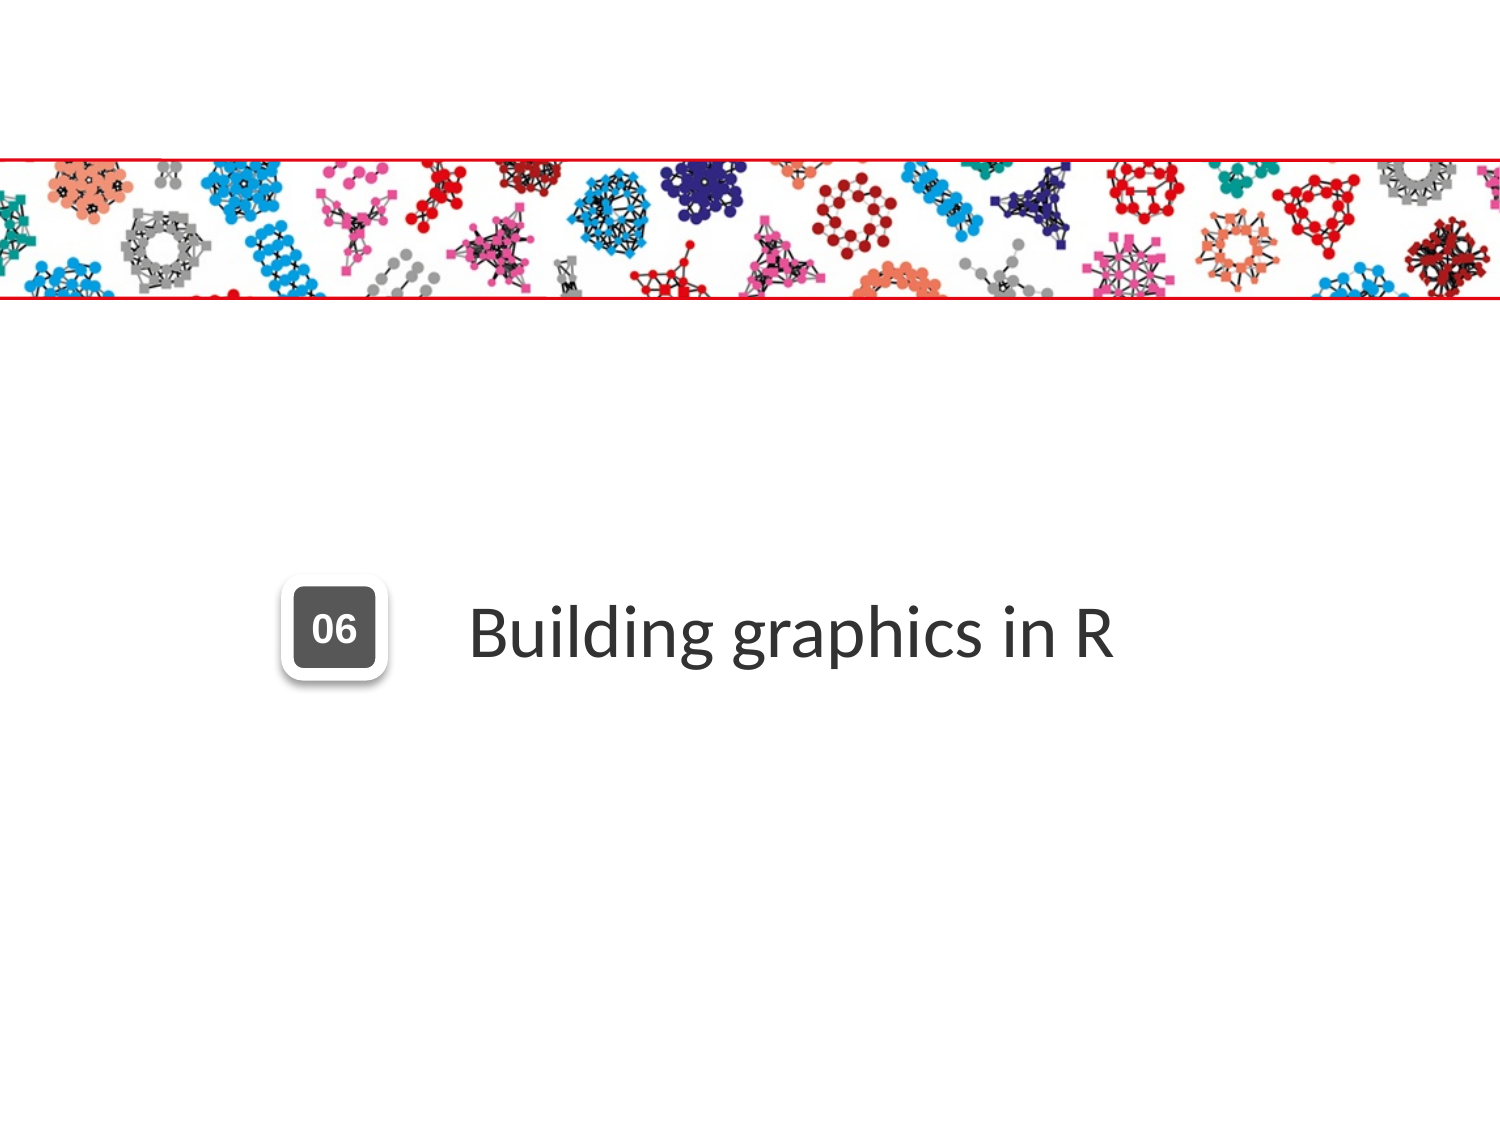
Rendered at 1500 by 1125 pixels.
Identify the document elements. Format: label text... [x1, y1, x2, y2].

picture [241, 180, 248, 187]
text_box 06 [285, 578, 384, 677]
picture [0, 162, 1500, 296]
picture [252, 170, 257, 179]
picture [252, 187, 259, 195]
text_box Building graphics in R [85, 361, 1414, 893]
picture [234, 169, 244, 173]
picture [260, 162, 269, 168]
